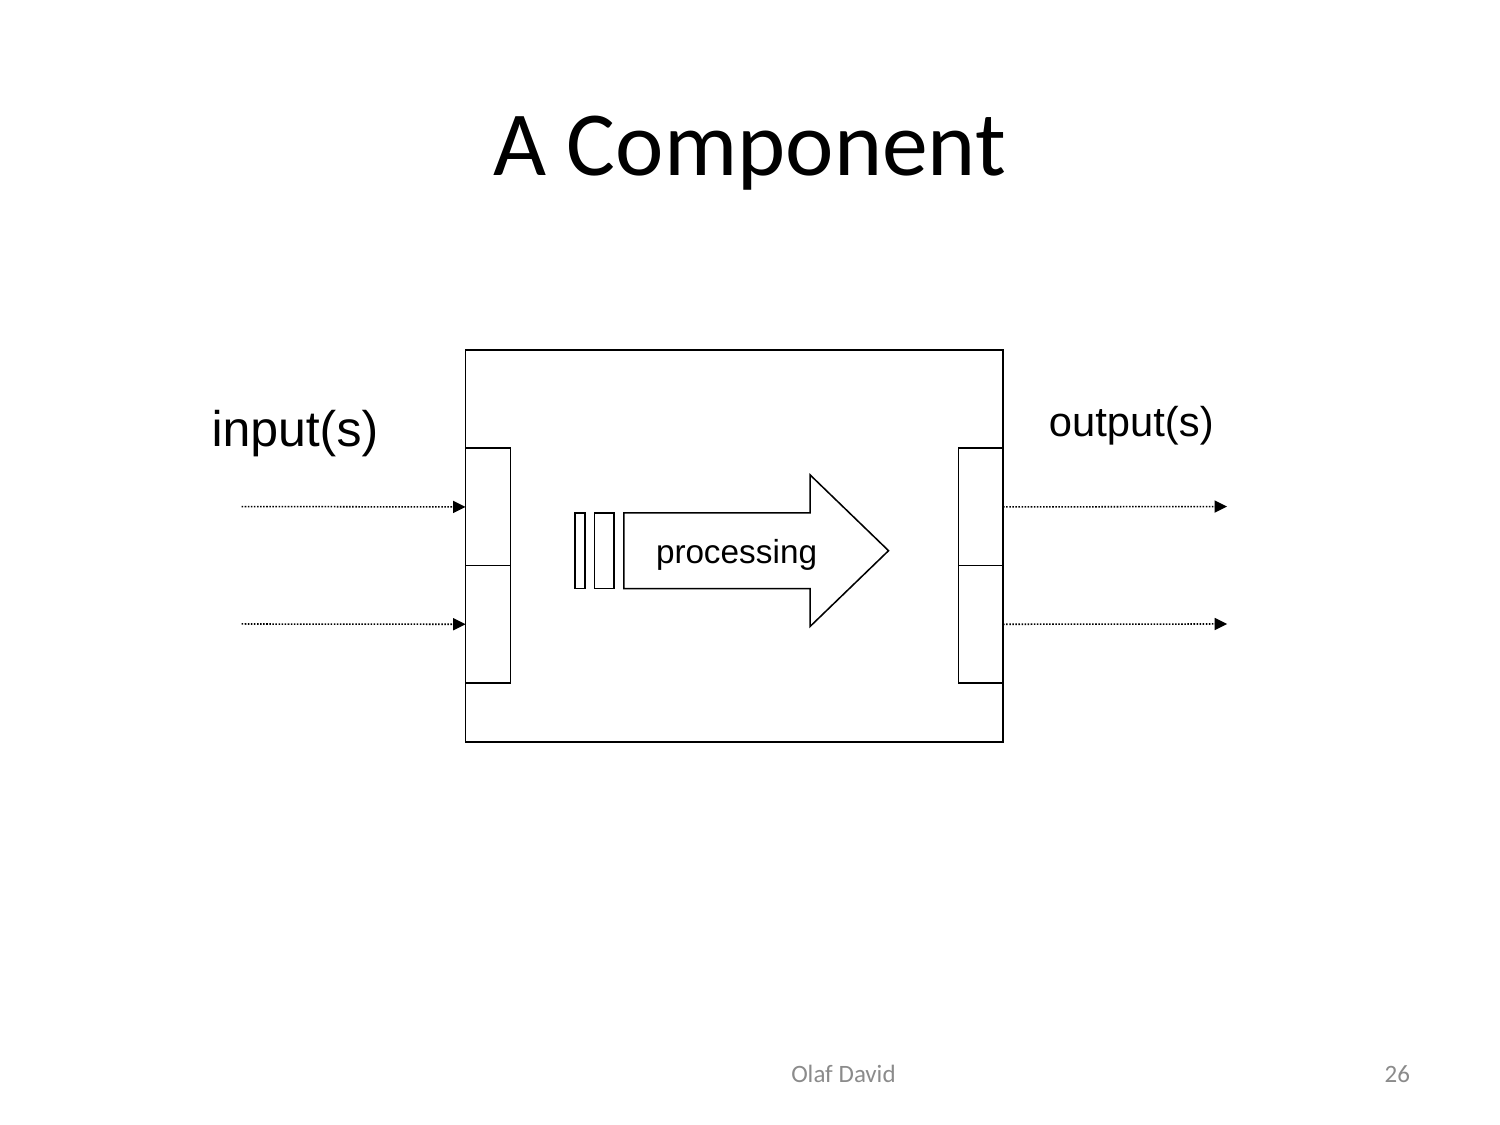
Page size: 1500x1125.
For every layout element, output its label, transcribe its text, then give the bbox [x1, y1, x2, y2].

text_box [451, 618, 466, 631]
text_box output(s) [1034, 387, 1300, 463]
text_box [465, 565, 511, 684]
title A Component [75, 45, 1425, 233]
text_box [1213, 500, 1228, 513]
text_box processing [594, 512, 615, 589]
text_box [465, 447, 511, 565]
text_box [451, 507, 466, 514]
footer Olaf David [512, 1042, 1175, 1103]
text_box [1213, 617, 1228, 631]
text_box input(s) [196, 388, 466, 507]
text_box [958, 447, 1003, 565]
text_box [465, 349, 1004, 742]
slide_number 26 [1212, 1042, 1425, 1103]
text_box processing [575, 512, 585, 589]
text_box [958, 565, 1003, 684]
text_box processing [623, 474, 889, 627]
